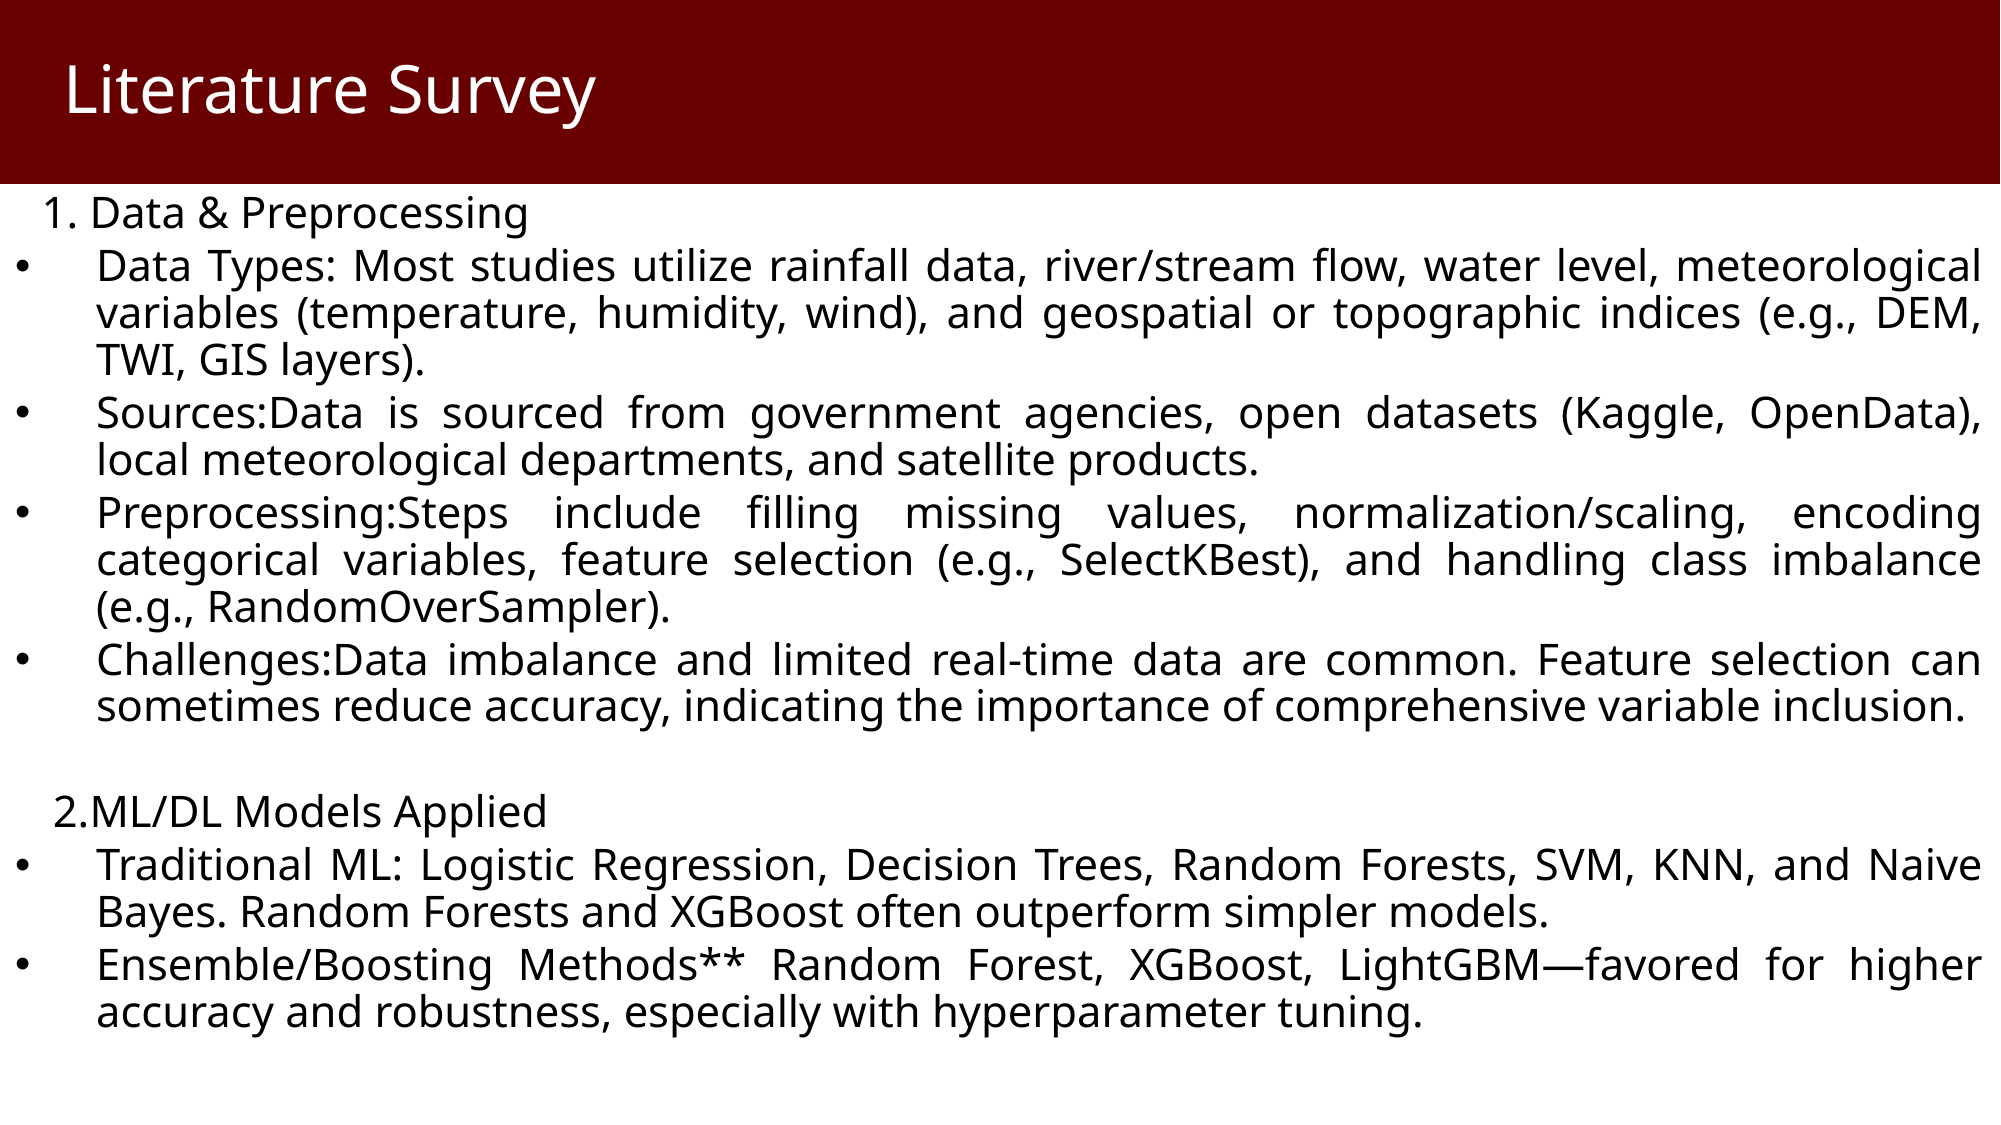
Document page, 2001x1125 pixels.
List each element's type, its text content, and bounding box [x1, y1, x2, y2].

text_box Literature Survey [0, 0, 2000, 183]
text_box 1. Data & Preprocessing Data Types: Most studies utilize rainfall data, river/stream flow, water level, meteorological variables (temperature, humidity, wind), and geospatial or topographic indices (e.g., DEM, TWI, GIS layers). Sources:Data is sourced from government agencies, open datasets (Kaggle, OpenData), local meteorological departments, and satellite products. Preprocessing:Steps include filling missing values, normalization/scaling, encoding categorical variables, feature selection (e.g., SelectKBest), and handling class imbalance (e.g., RandomOverSampler). Challenges:Data imbalance and limited real-time data are common. Feature selection can sometimes reduce accuracy, indicating the importance of comprehensive variable inclusion. 2.ML/DL Models Applied Traditional ML: Logistic Regression, Decision Trees, Random Forests, SVM, KNN, and Naive Bayes. Random Forests and XGBoost often outperform simpler models. Ensemble/Boosting Methods** Random Forest, XGBoost, LightGBM—favored for higher accuracy and robustness, especially with hyperparameter tuning. [0, 183, 2000, 1065]
